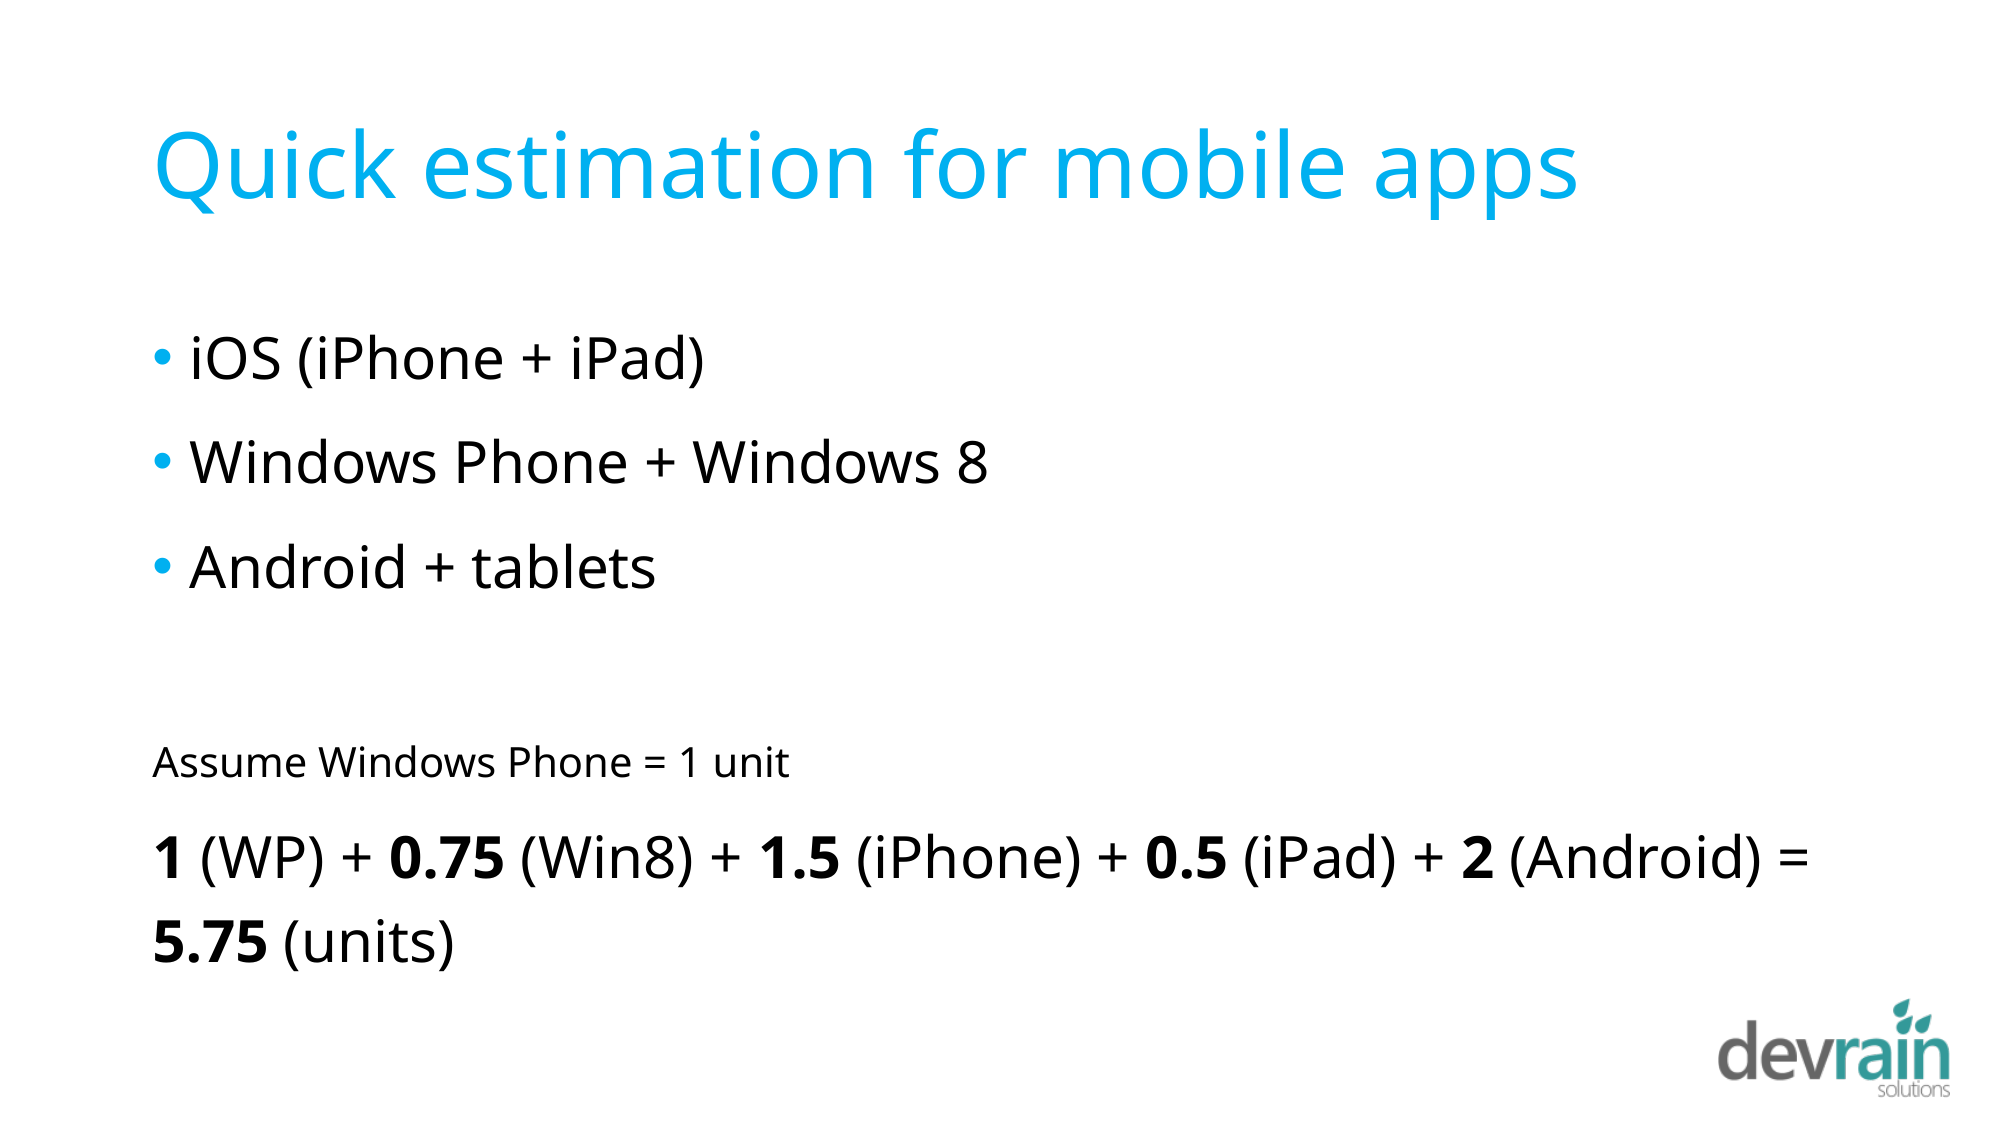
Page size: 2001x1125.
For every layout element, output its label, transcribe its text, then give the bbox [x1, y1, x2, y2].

title Quick estimation for mobile apps [137, 59, 1863, 278]
picture [1718, 998, 1950, 1098]
list iOS (iPhone + iPad) Windows Phone + Windows 8 Android + tablets Assume Windows Phone = 1 unit 1 (WP) + 0.75 (Win8) + 1.5 (iPhone) + 0.5 (iPad) + 2 (Android) = 5.75 (units) [137, 299, 1899, 1014]
